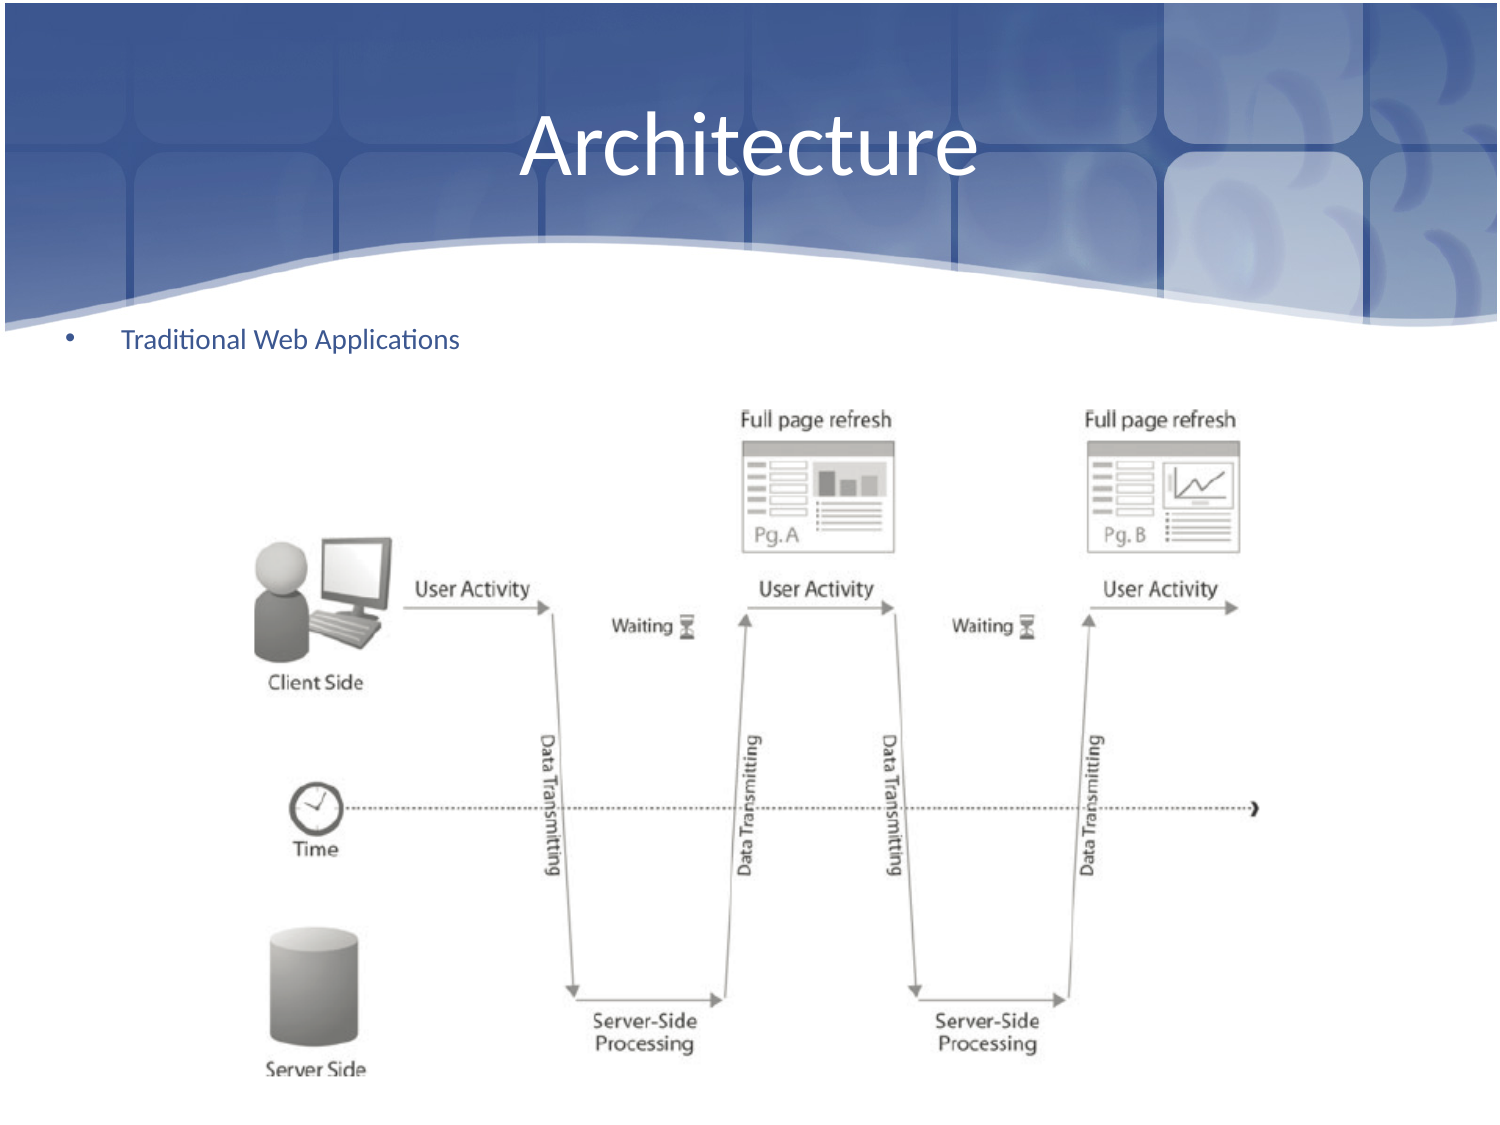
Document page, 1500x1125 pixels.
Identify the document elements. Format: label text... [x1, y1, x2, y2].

picture [0, 0, 1500, 1125]
list Traditional Web Applications [49, 312, 1451, 388]
title Architecture [74, 44, 1426, 233]
